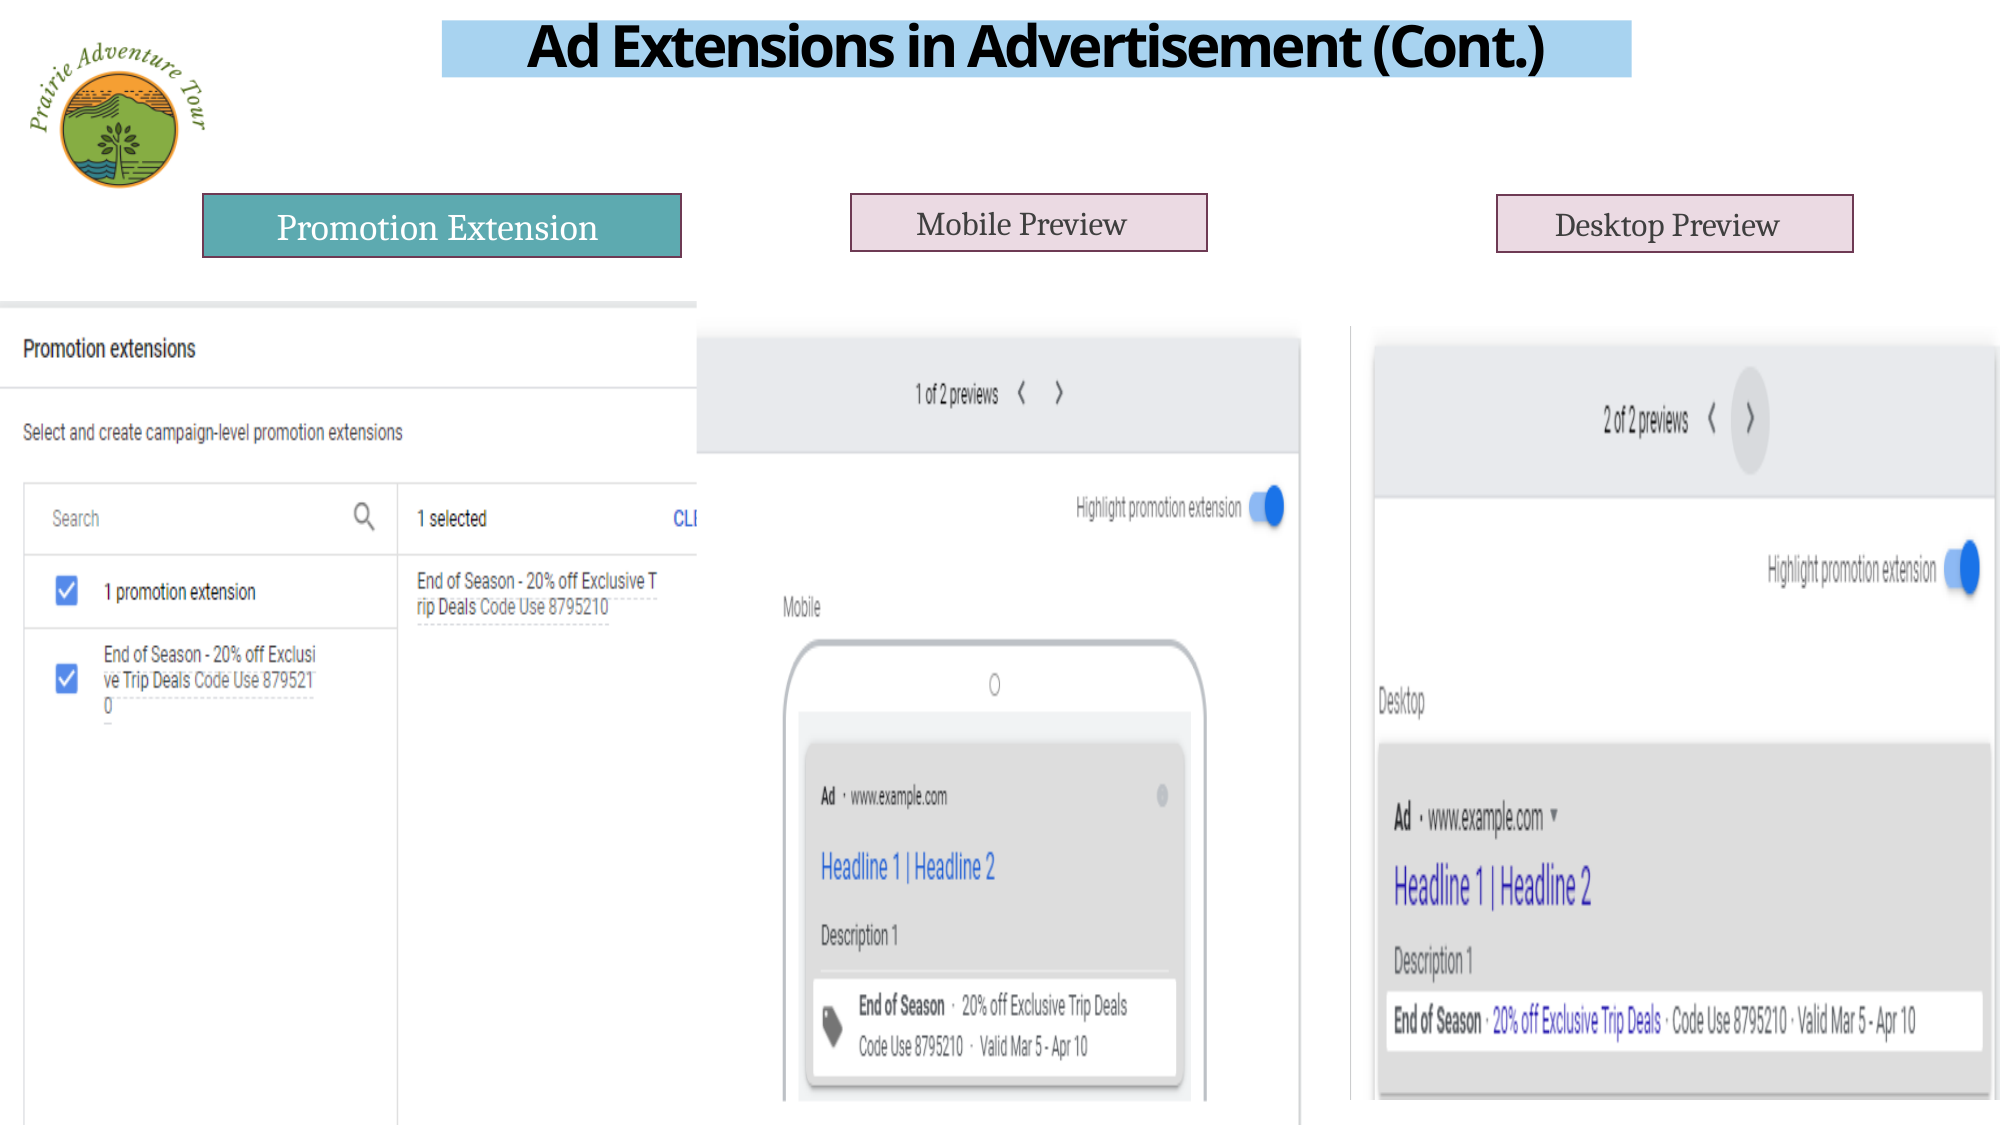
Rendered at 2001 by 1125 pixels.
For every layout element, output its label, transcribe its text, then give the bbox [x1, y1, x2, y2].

title Ad Extensions in Advertisement (Cont.) [441, 20, 1632, 78]
text_box Mobile Preview [850, 193, 1208, 252]
text_box Desktop Preview [1496, 194, 1854, 253]
picture [0, 0, 233, 229]
picture [0, 301, 1302, 1125]
text_box Promotion Extension [202, 193, 682, 258]
picture [1349, 326, 2000, 1100]
